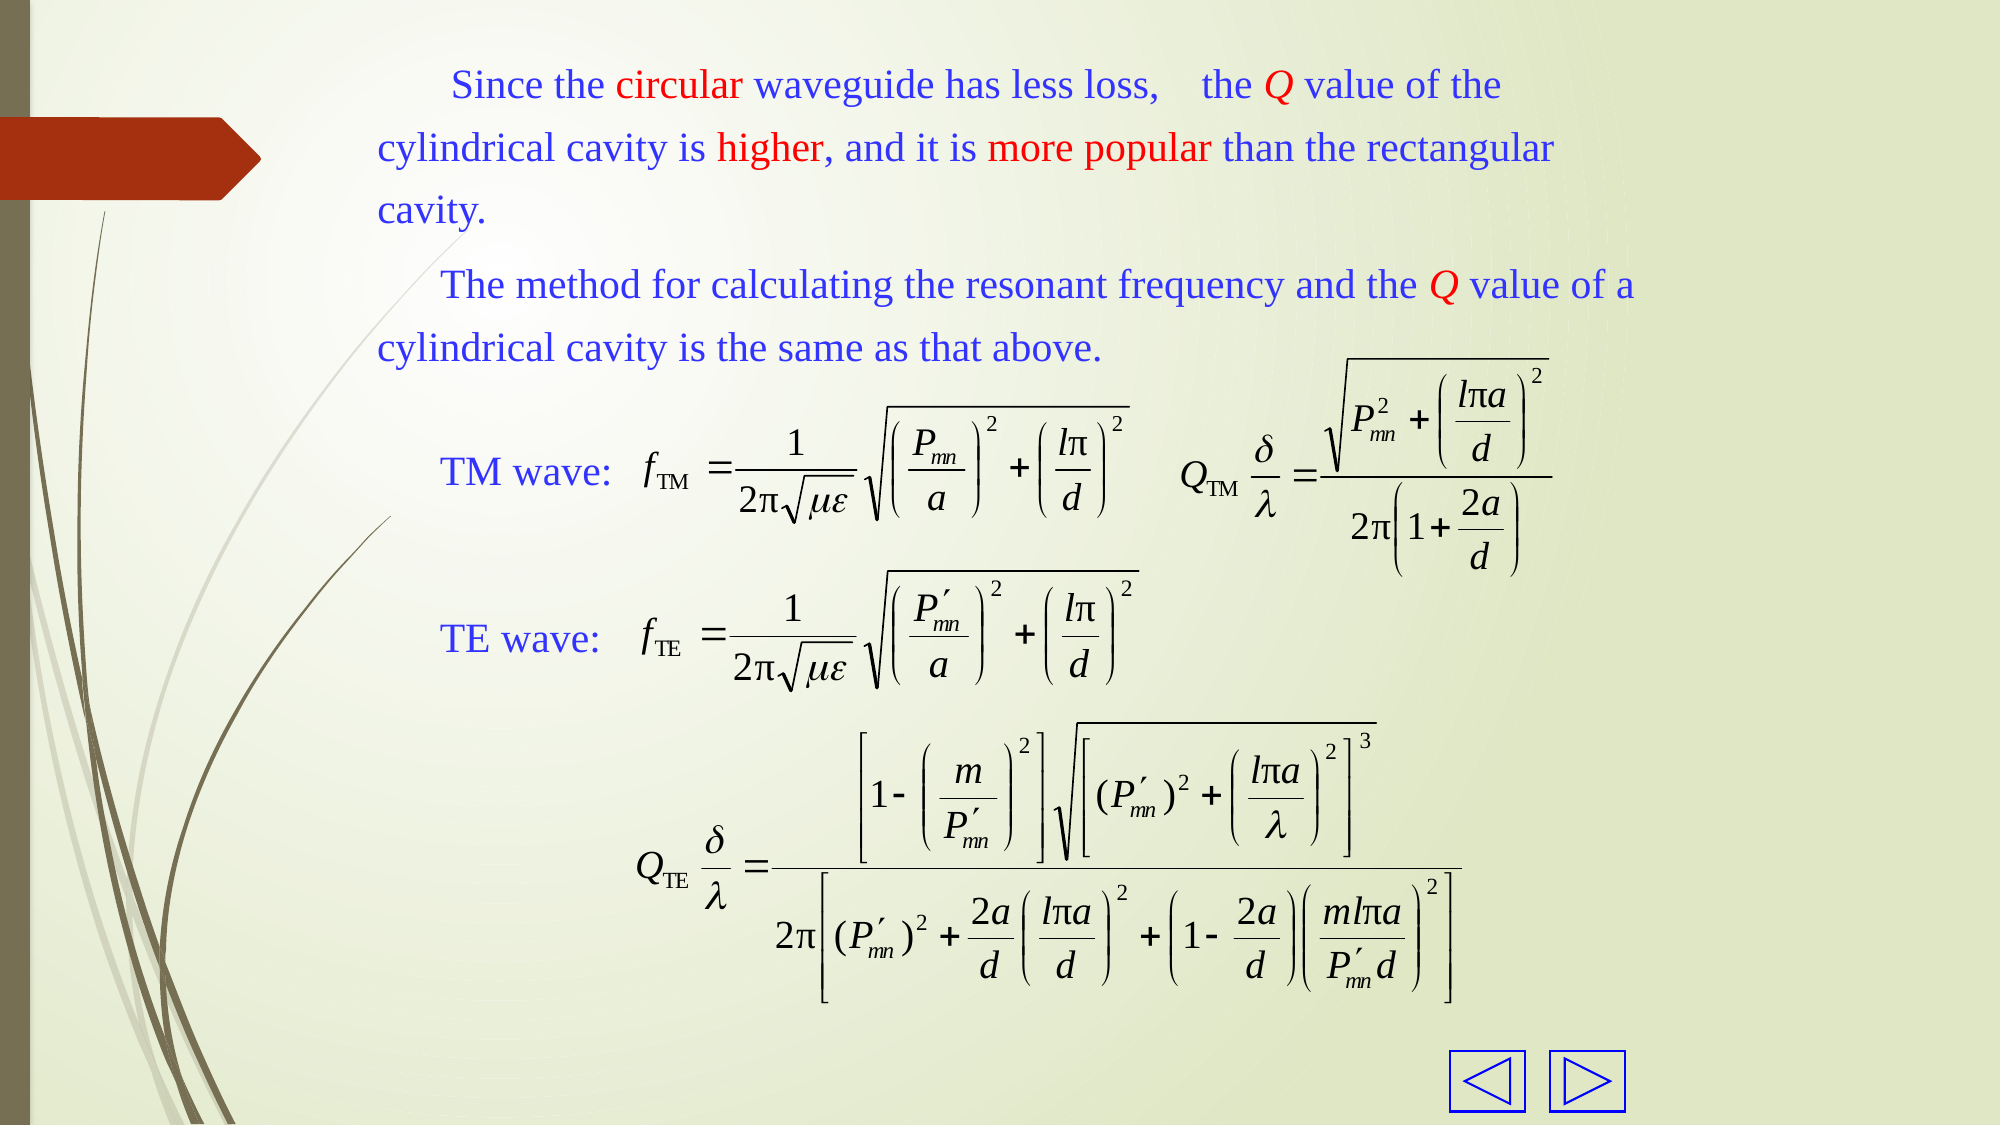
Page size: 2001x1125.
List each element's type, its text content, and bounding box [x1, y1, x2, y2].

text_box [1549, 1050, 1625, 1112]
text_box Since the circular waveguide has less loss, the Q value of the cylindrical cavity is higher, and it is more popular than the rectangular cavity. [362, 37, 1663, 240]
text_box [1449, 1050, 1525, 1112]
text_box The method for calculating the resonant frequency and the Q value of a cylindrical cavity is the same as that above. [362, 237, 1650, 378]
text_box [424, 349, 1559, 586]
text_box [424, 562, 1470, 1012]
